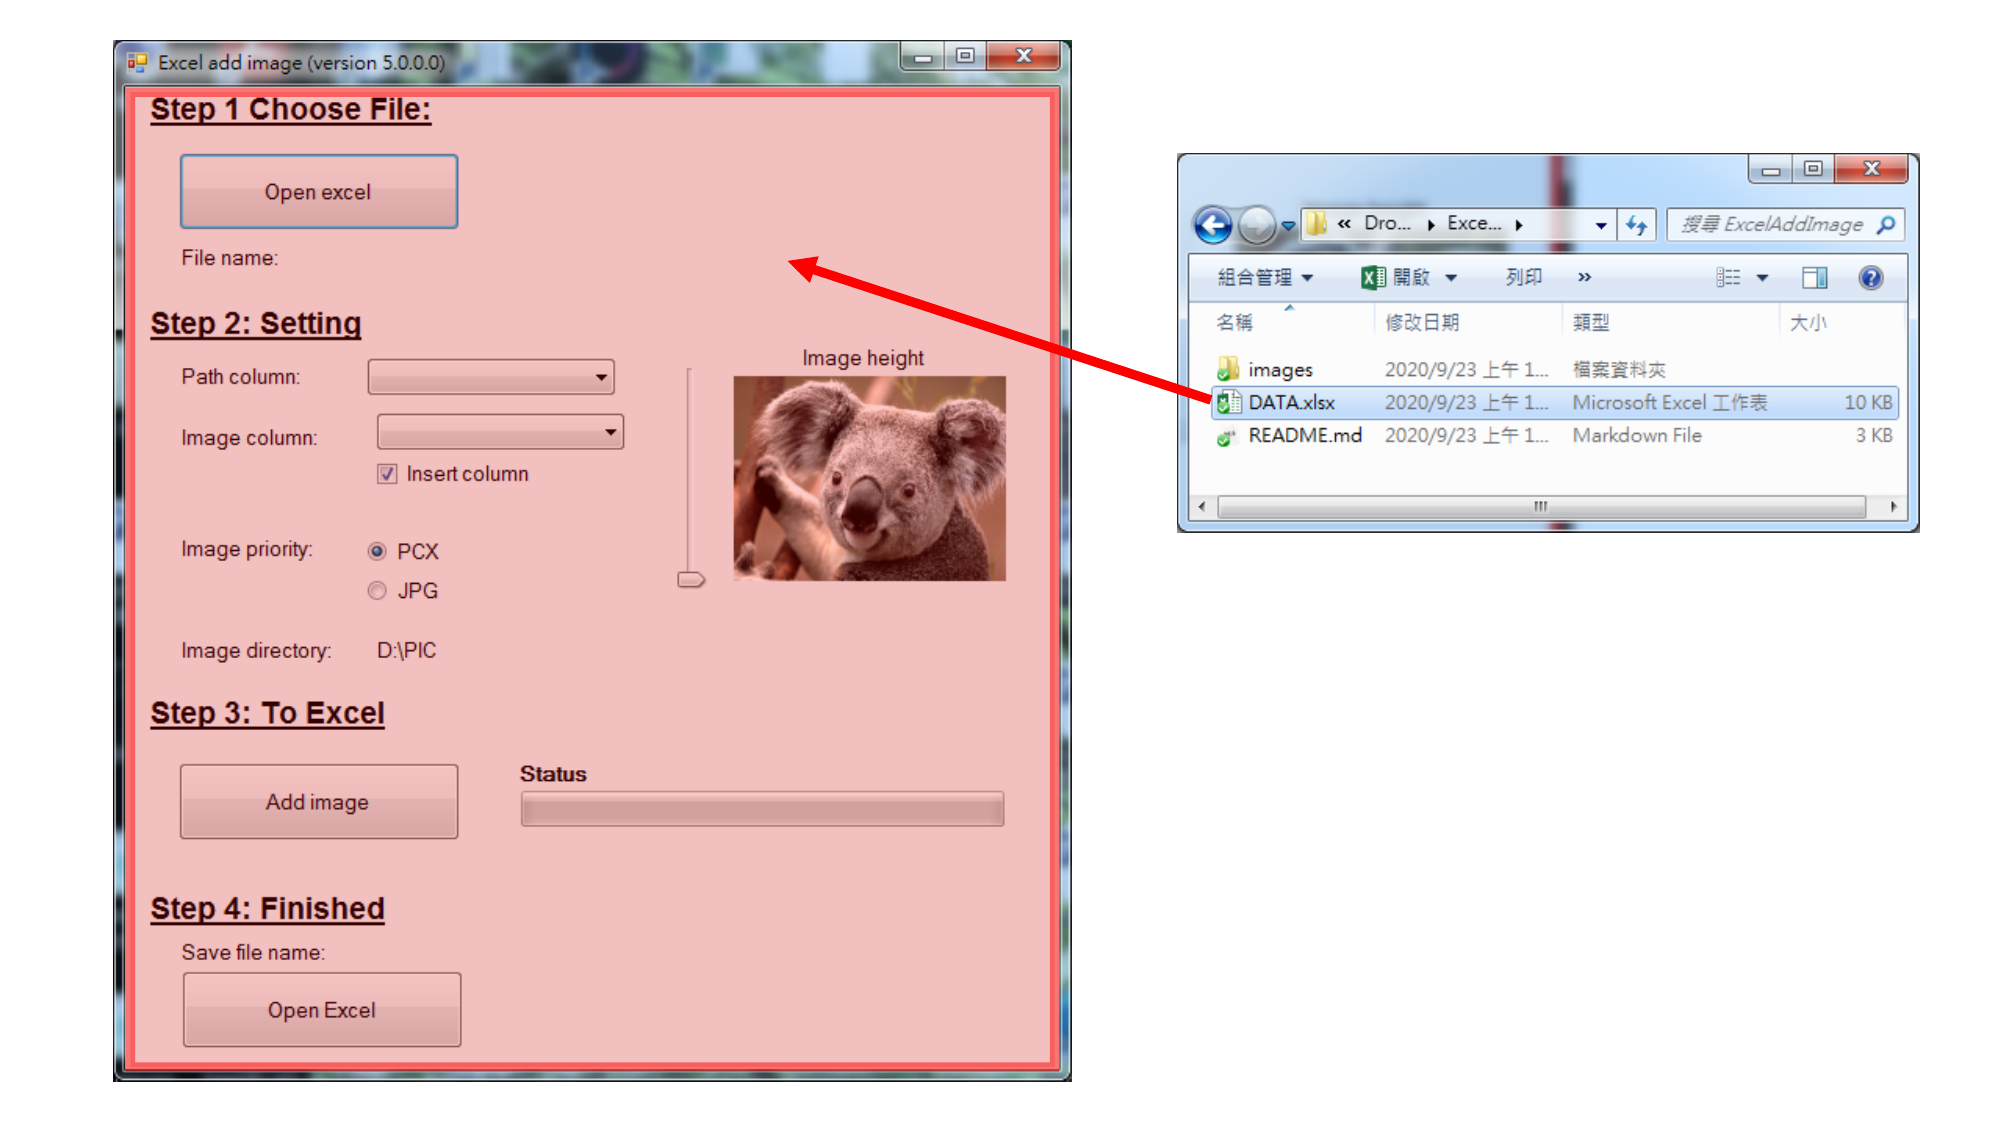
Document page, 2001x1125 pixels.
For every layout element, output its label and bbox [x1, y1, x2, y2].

text_box [787, 260, 1211, 401]
picture [1177, 153, 1920, 533]
picture [113, 40, 1072, 1082]
